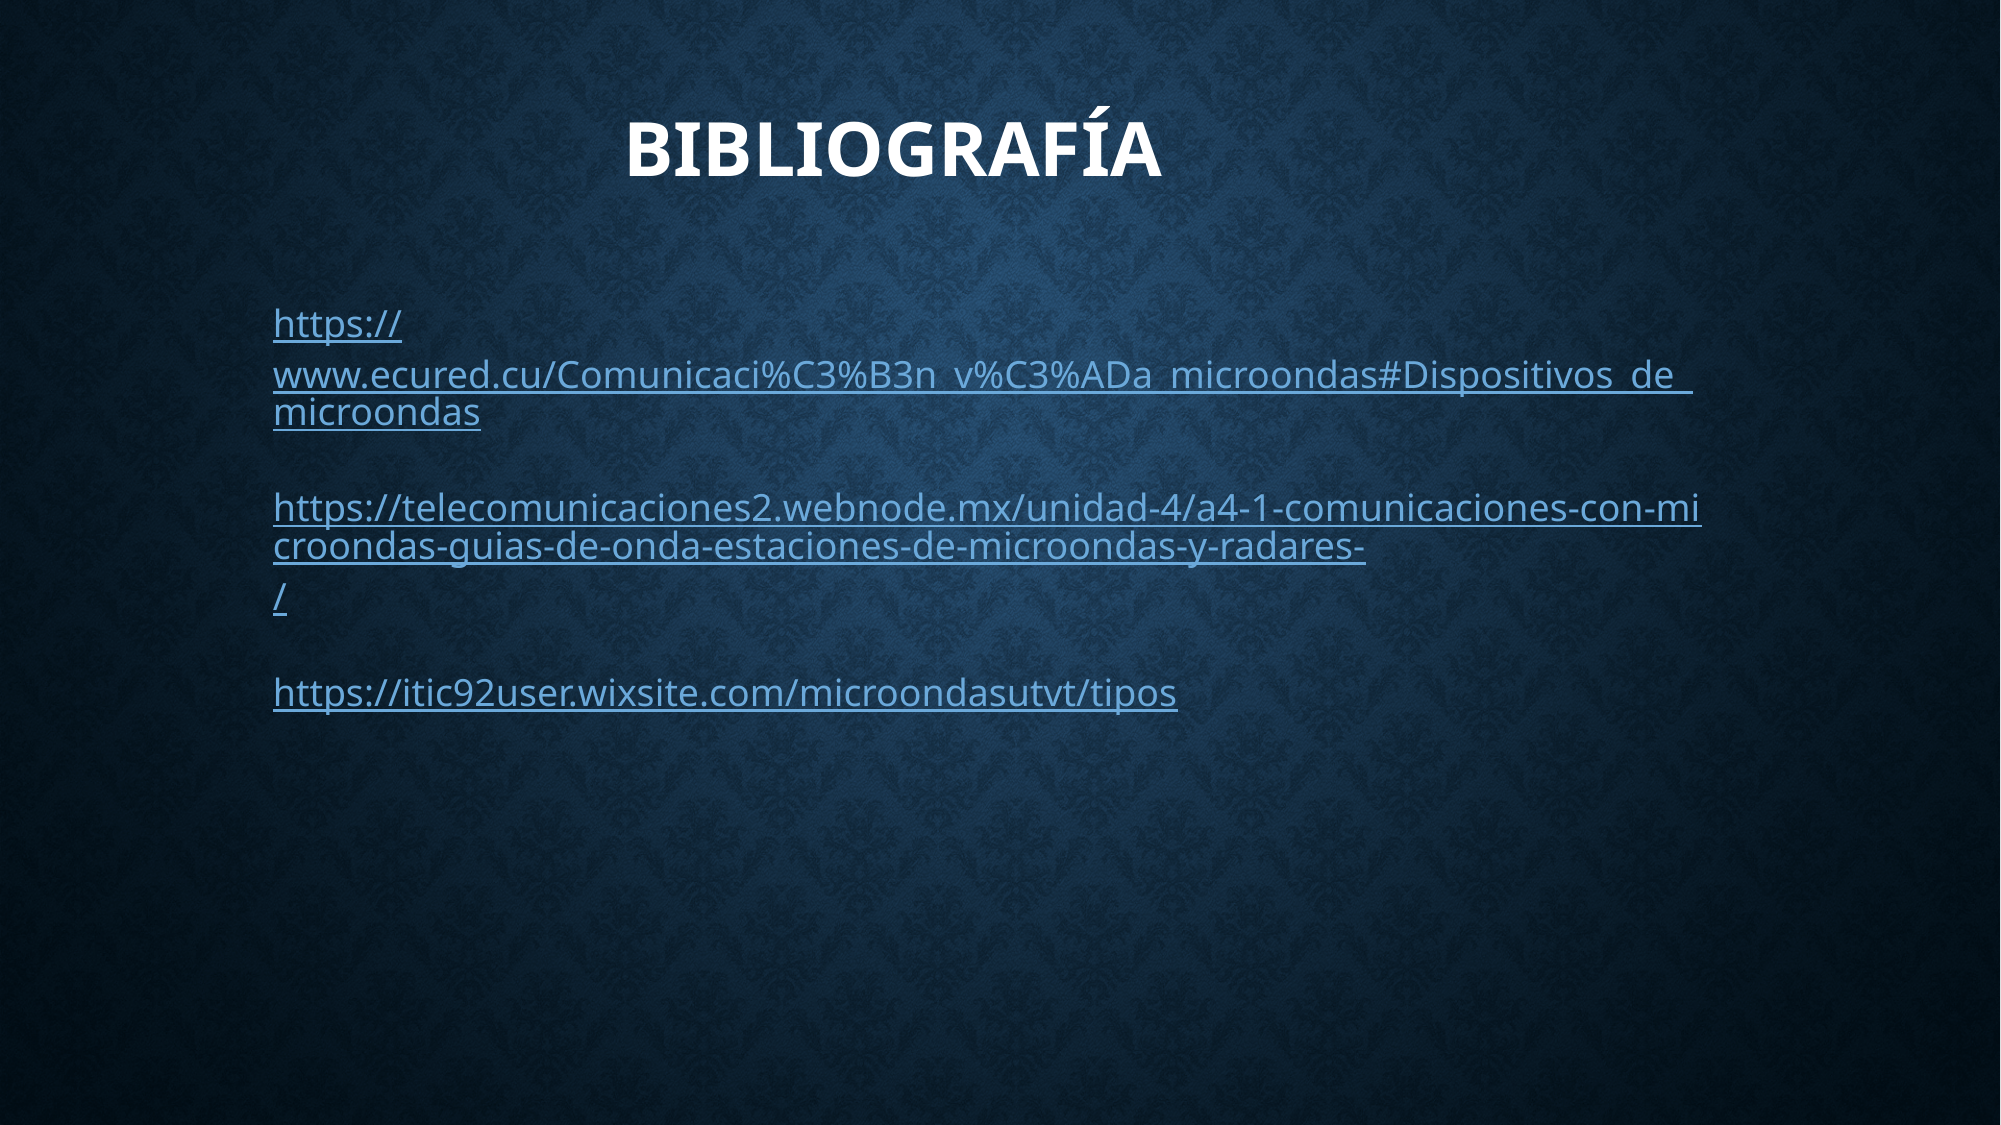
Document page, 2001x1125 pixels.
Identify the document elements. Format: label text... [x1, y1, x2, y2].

text_box https://www.ecured.cu/Comunicaci%C3%B3n_v%C3%ADa_microondas#Dispositivos_de_microondas https://telecomunicaciones2.webnode.mx/unidad-4/a4-1-comunicaciones-con-microondas-guias-de-onda-estaciones-de-microondas-y-radares-/ https://itic92user.wixsite.com/microondasutvt/tipos [258, 292, 1724, 653]
text_box Bibliografía [142, 93, 1644, 199]
